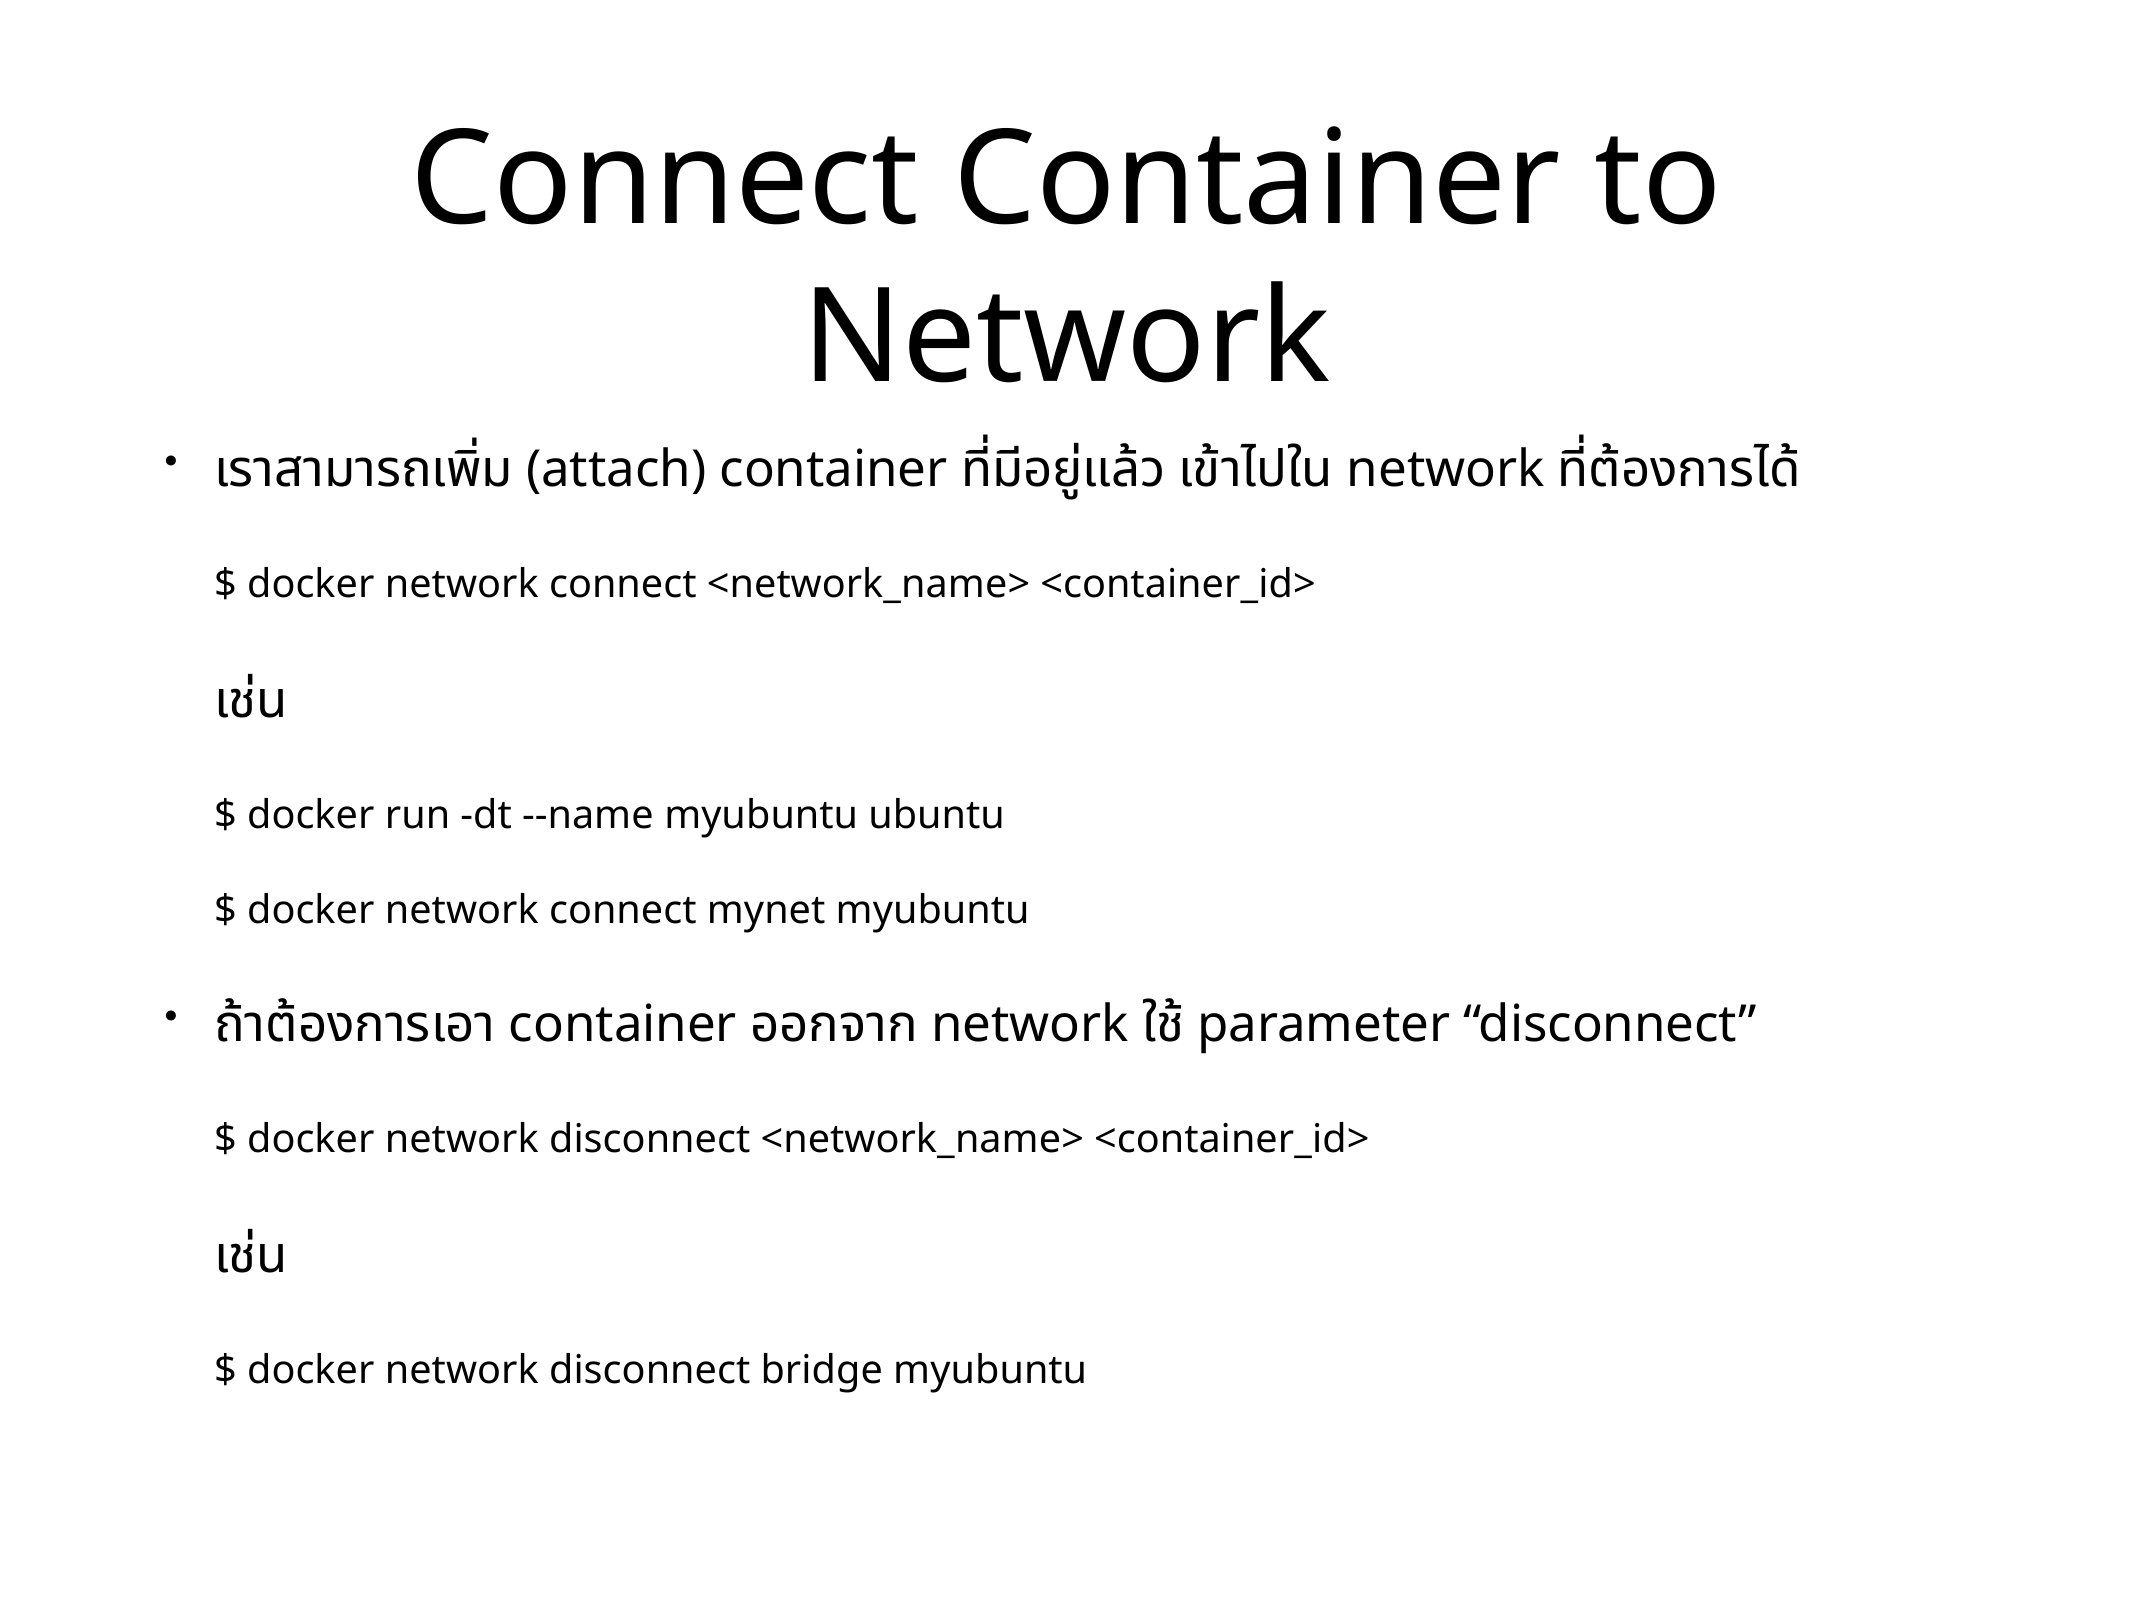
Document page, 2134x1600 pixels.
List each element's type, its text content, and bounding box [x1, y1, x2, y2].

title Connect Container to Network [155, 72, 1978, 426]
list เราสามารถเพิ่ม (attach) container ที่มีอยู่แล้ว เข้าไปใน network ที่ต้องการได้ $ docker network connect <network_name> <container_id> เช่น $ docker run -dt --name myubuntu ubuntu $ docker network connect mynet myubuntu ถ้าต้องการเอา container ออกจาก network ใช้ parameter “disconnect” $ docker network disconnect <network_name> <container_id> เช่น $ docker network disconnect bridge myubuntu [155, 426, 1978, 1459]
